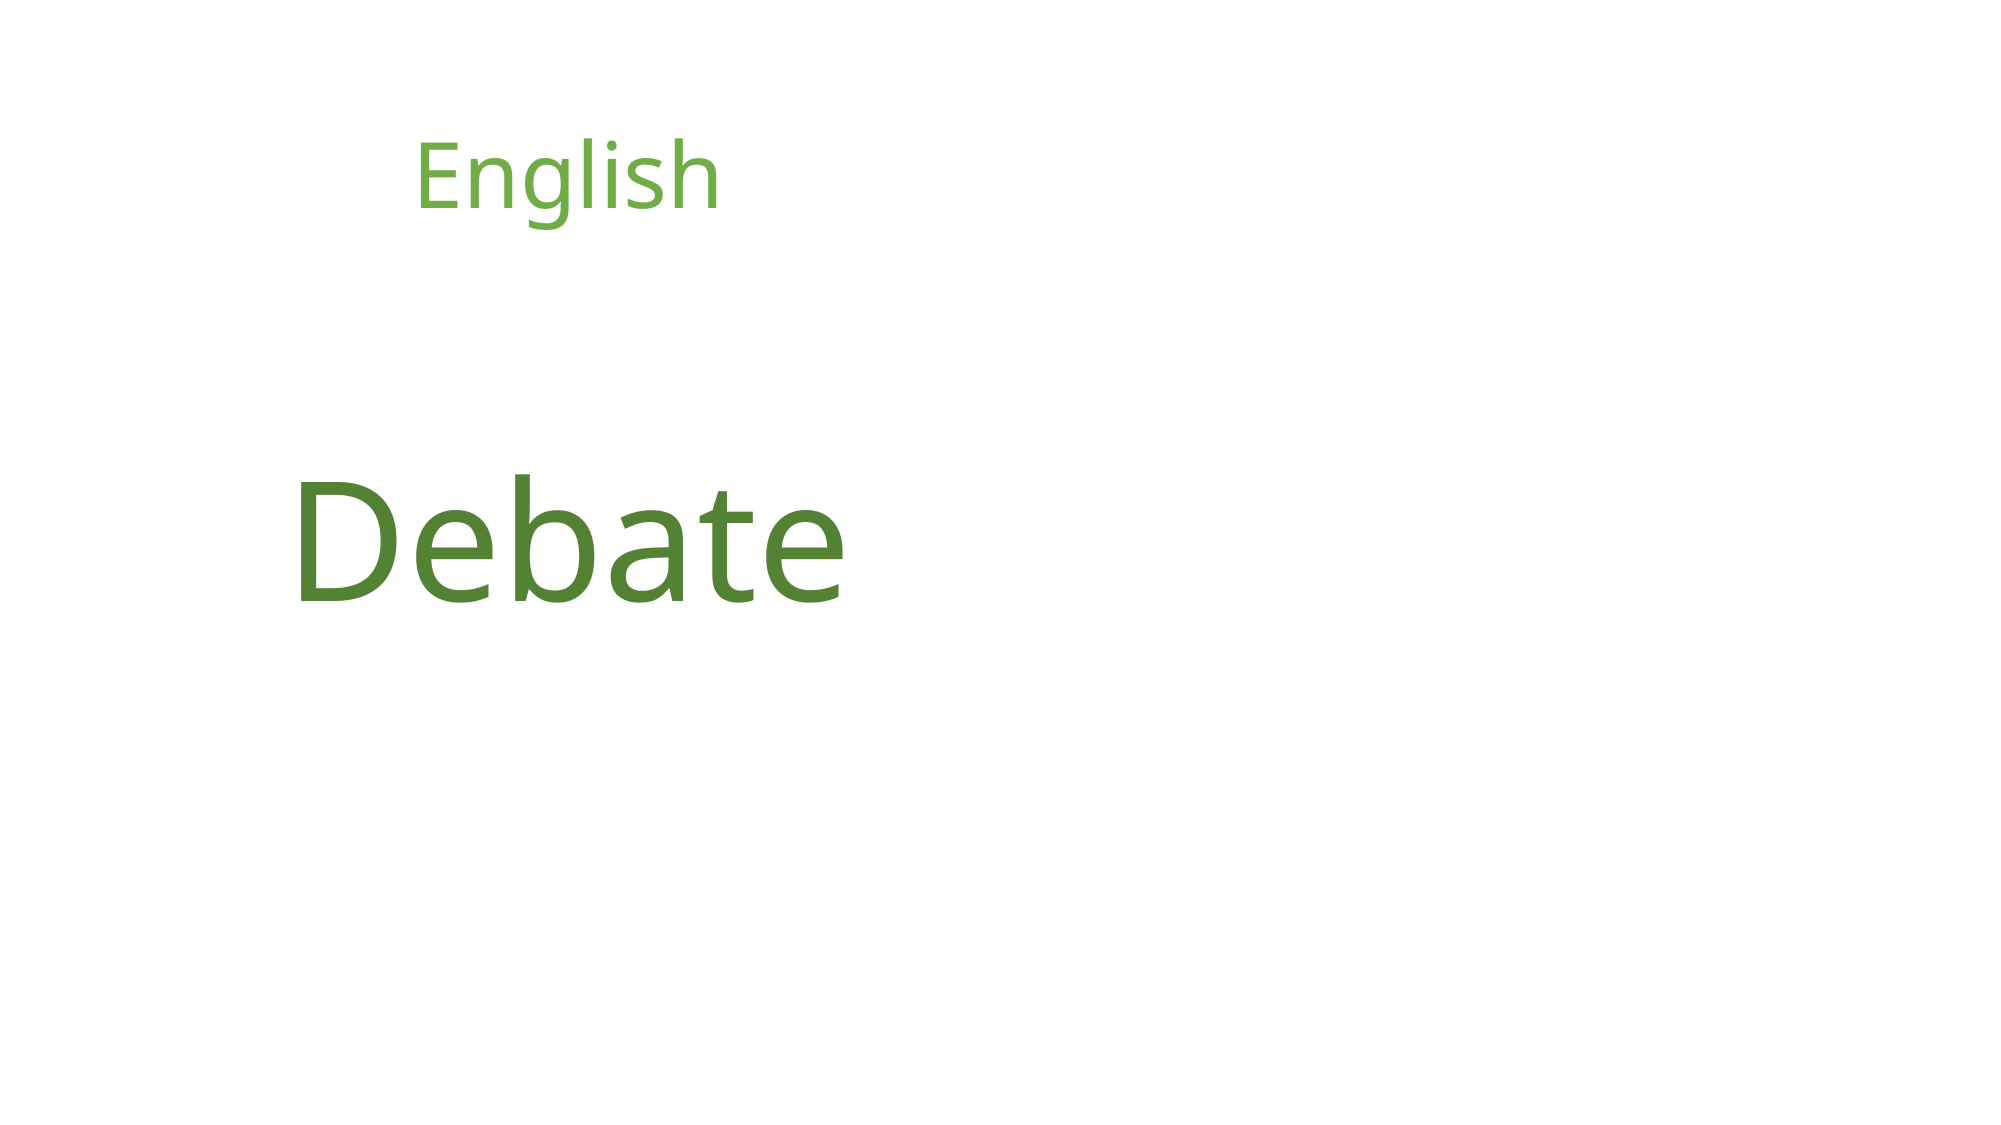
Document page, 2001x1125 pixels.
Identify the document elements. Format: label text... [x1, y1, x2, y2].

list Debate [137, 450, 1000, 746]
title English [334, 70, 804, 288]
